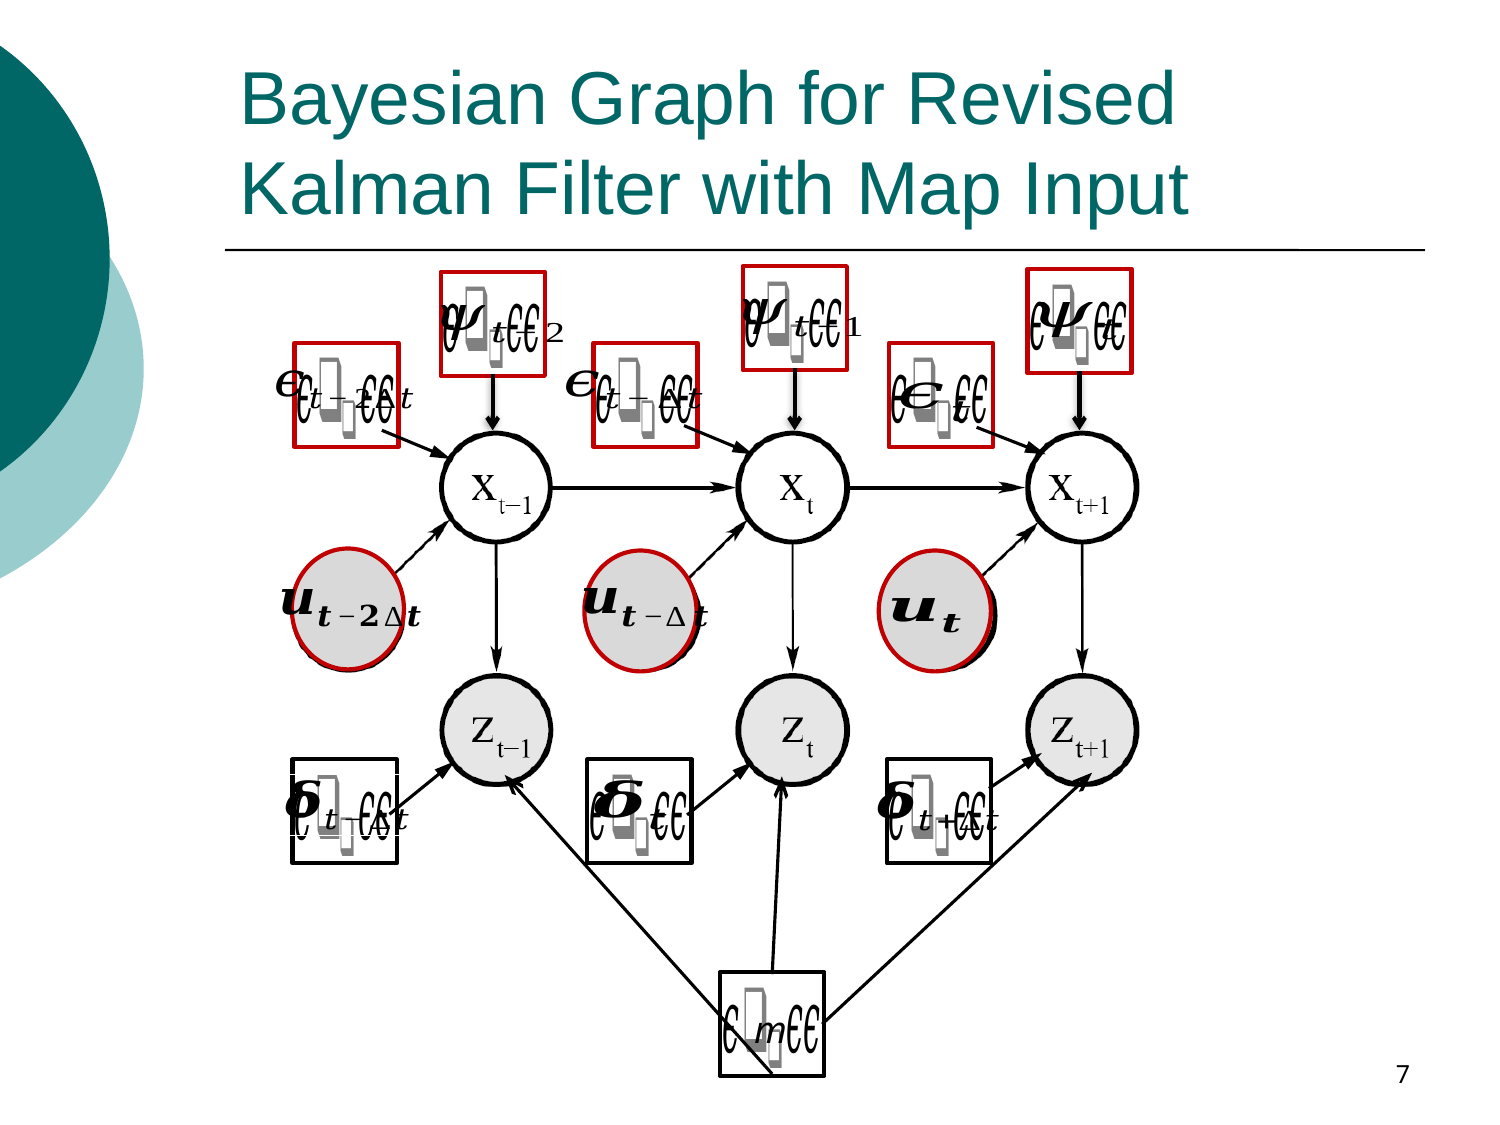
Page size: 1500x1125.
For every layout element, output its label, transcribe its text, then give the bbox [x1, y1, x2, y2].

title Bayesian Graph for Revised Kalman Filter with Map Input [224, 49, 1425, 238]
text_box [771, 776, 783, 975]
text_box m [739, 998, 802, 1059]
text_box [821, 772, 1093, 1025]
slide_number 7 [1074, 1024, 1426, 1101]
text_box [269, 267, 1170, 862]
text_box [504, 774, 723, 1025]
